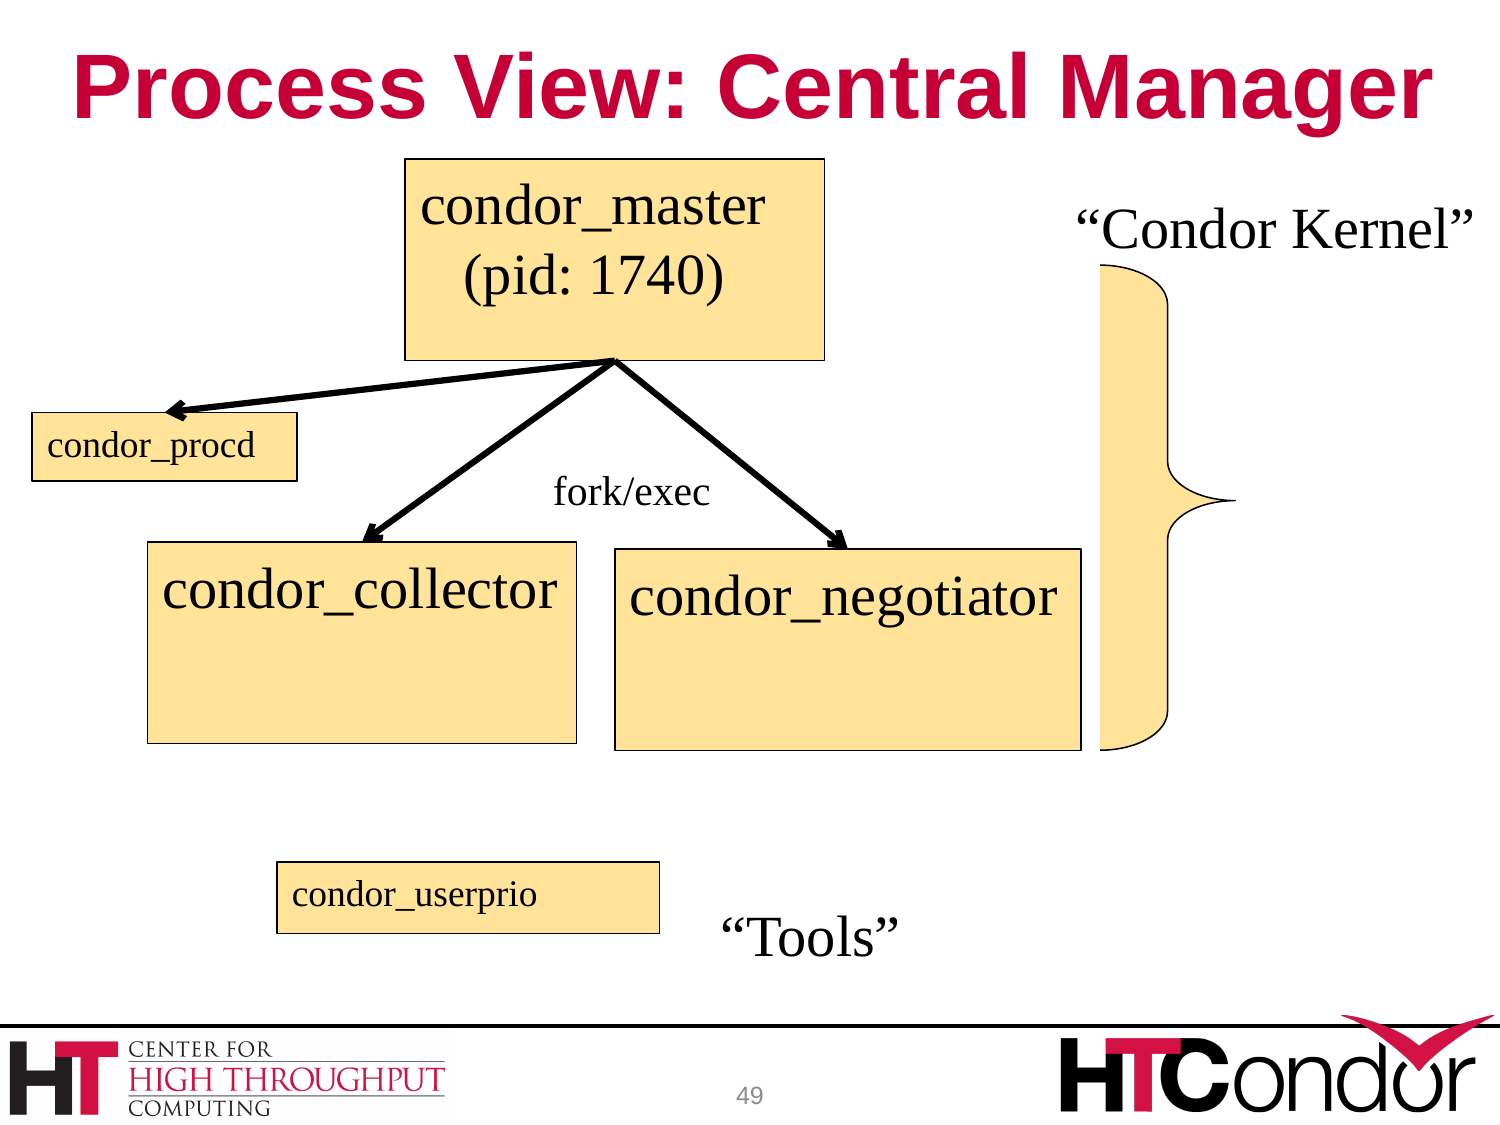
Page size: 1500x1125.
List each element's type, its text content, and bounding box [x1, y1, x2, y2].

picture [0, 1029, 454, 1125]
text_box condor_negotiator [614, 549, 1082, 751]
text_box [361, 422, 609, 543]
picture [1055, 1014, 1500, 1119]
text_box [164, 360, 613, 413]
text_box condor_collector [147, 542, 577, 744]
text_box condor_master (pid: 1740) [405, 159, 825, 359]
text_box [614, 360, 849, 550]
text_box “Tools” [705, 890, 1236, 976]
text_box condor_userprio [276, 861, 660, 934]
title Process View: Central Manager [4, 6, 1500, 157]
text_box “Condor Kernel” [1061, 182, 1500, 268]
text_box [1100, 268, 1236, 751]
text_box condor_procd [32, 412, 298, 482]
slide_number 49 [575, 1065, 925, 1125]
